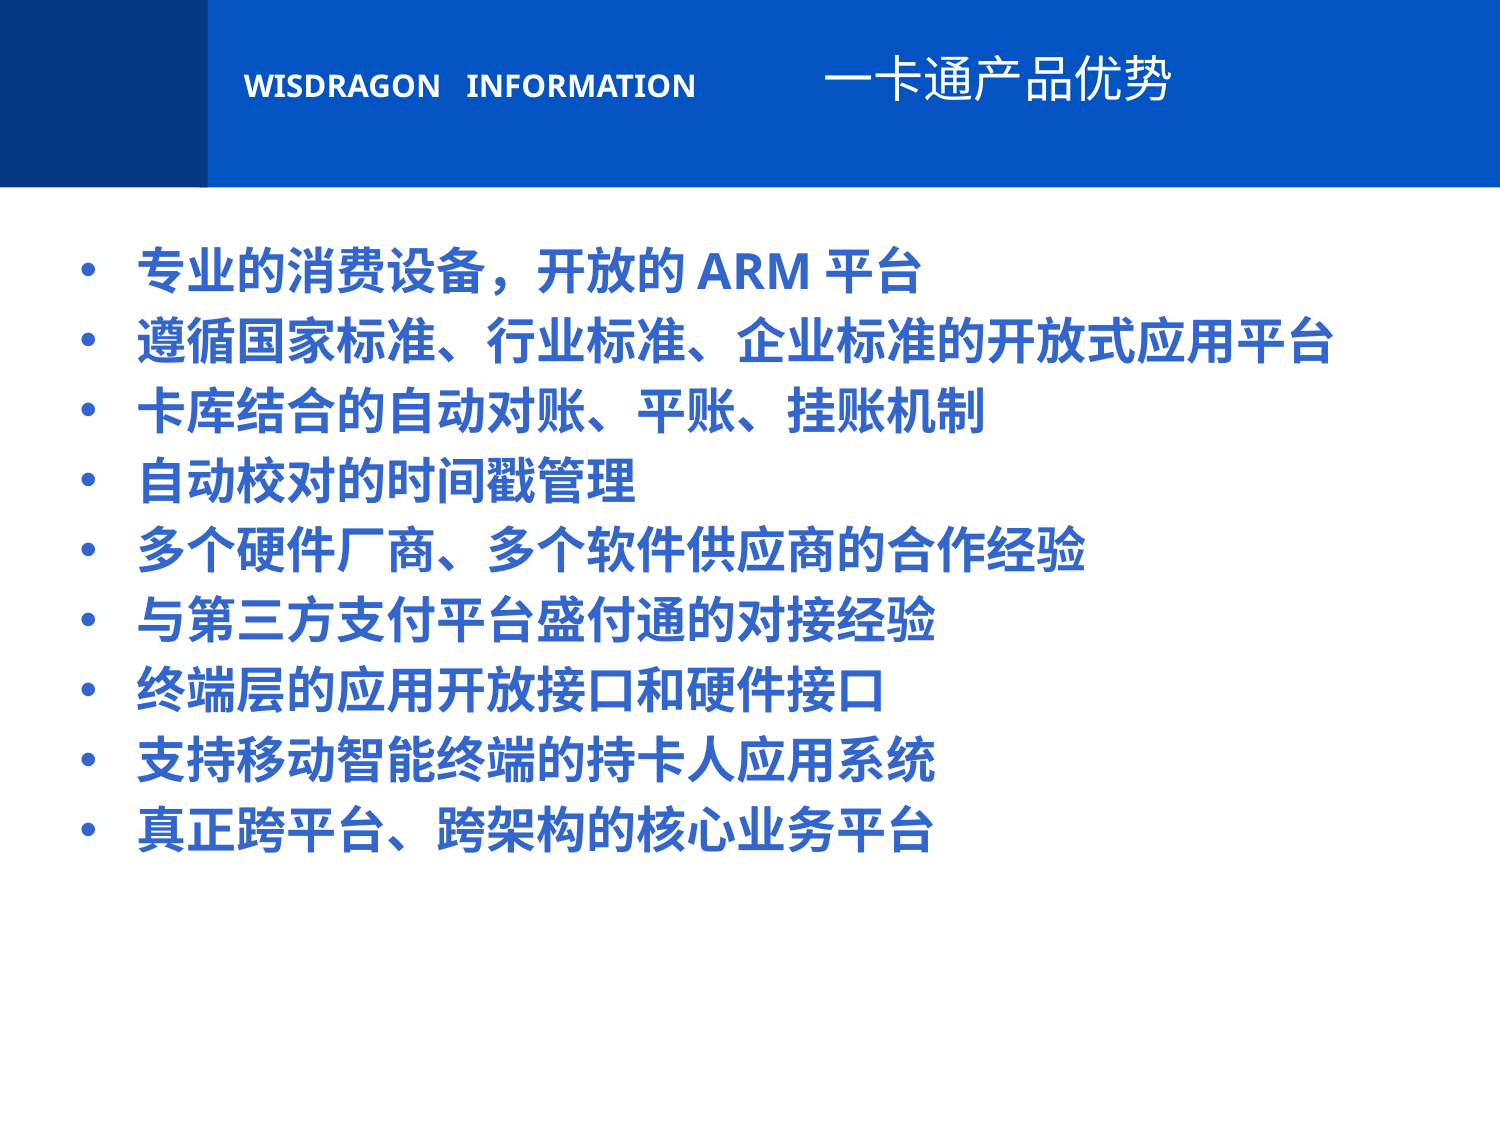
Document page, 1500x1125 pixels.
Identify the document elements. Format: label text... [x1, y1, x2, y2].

title 一卡通产品优势 [809, 19, 1472, 135]
text_box 专业的消费设备，开放的ARM平台 遵循国家标准、行业标准、企业标准的开放式应用平台 卡库结合的自动对账、平账、挂账机制 自动校对的时间戳管理 多个硬件厂商、多个软件供应商的合作经验 与第三方支付平台盛付通的对接经验 终端层的应用开放接口和硬件接口 支持移动智能终端的持卡人应用系统 真正跨平台、跨架构的核心业务平台 [64, 231, 1424, 1064]
